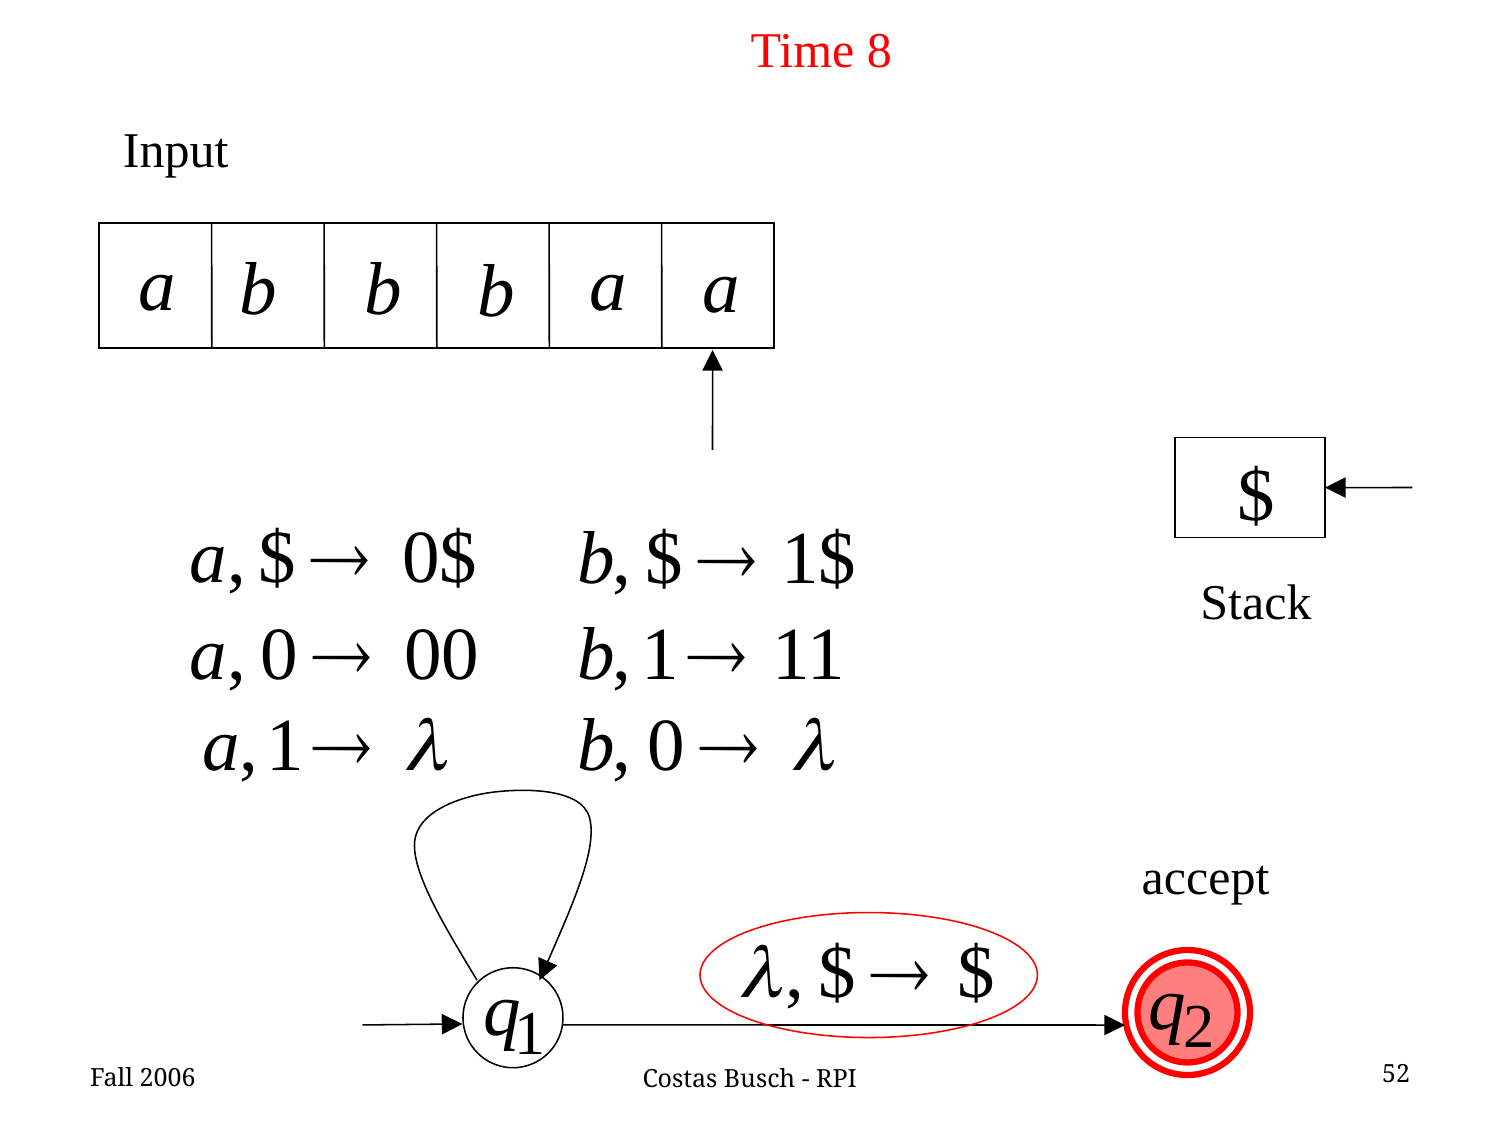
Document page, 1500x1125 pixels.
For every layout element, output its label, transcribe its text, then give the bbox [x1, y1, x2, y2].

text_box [699, 274, 742, 317]
text_box [662, 222, 775, 348]
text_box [237, 260, 280, 319]
text_box [212, 222, 324, 348]
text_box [474, 262, 517, 321]
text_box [574, 524, 859, 603]
text_box [788, 1030, 949, 1038]
text_box [1001, 1014, 1126, 1036]
slide_number Fall 2006 [74, 1023, 426, 1100]
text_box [574, 624, 844, 699]
text_box [702, 349, 723, 451]
text_box Input [108, 110, 244, 186]
text_box [699, 912, 1038, 1013]
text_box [199, 712, 453, 790]
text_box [187, 624, 482, 699]
text_box [99, 222, 211, 348]
text_box [1125, 950, 1251, 1076]
text_box [414, 790, 592, 981]
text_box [362, 260, 405, 319]
text_box [1174, 437, 1325, 538]
text_box [1324, 477, 1413, 498]
text_box [462, 981, 480, 1052]
text_box [550, 222, 661, 348]
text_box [187, 523, 478, 602]
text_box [481, 980, 545, 1057]
text_box accept [1126, 837, 1285, 913]
footer Costas Busch - RPI [512, 1026, 988, 1101]
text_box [1237, 462, 1276, 532]
text_box [437, 222, 549, 348]
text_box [737, 937, 999, 1022]
slide_number 52 [1074, 1023, 1426, 1100]
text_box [574, 712, 840, 790]
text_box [136, 272, 179, 315]
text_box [587, 272, 630, 315]
text_box [325, 222, 436, 348]
text_box [541, 978, 563, 1054]
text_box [1146, 974, 1218, 1051]
text_box [362, 1013, 463, 1035]
text_box Stack [1185, 562, 1327, 638]
text_box Time 8 [735, 10, 908, 86]
